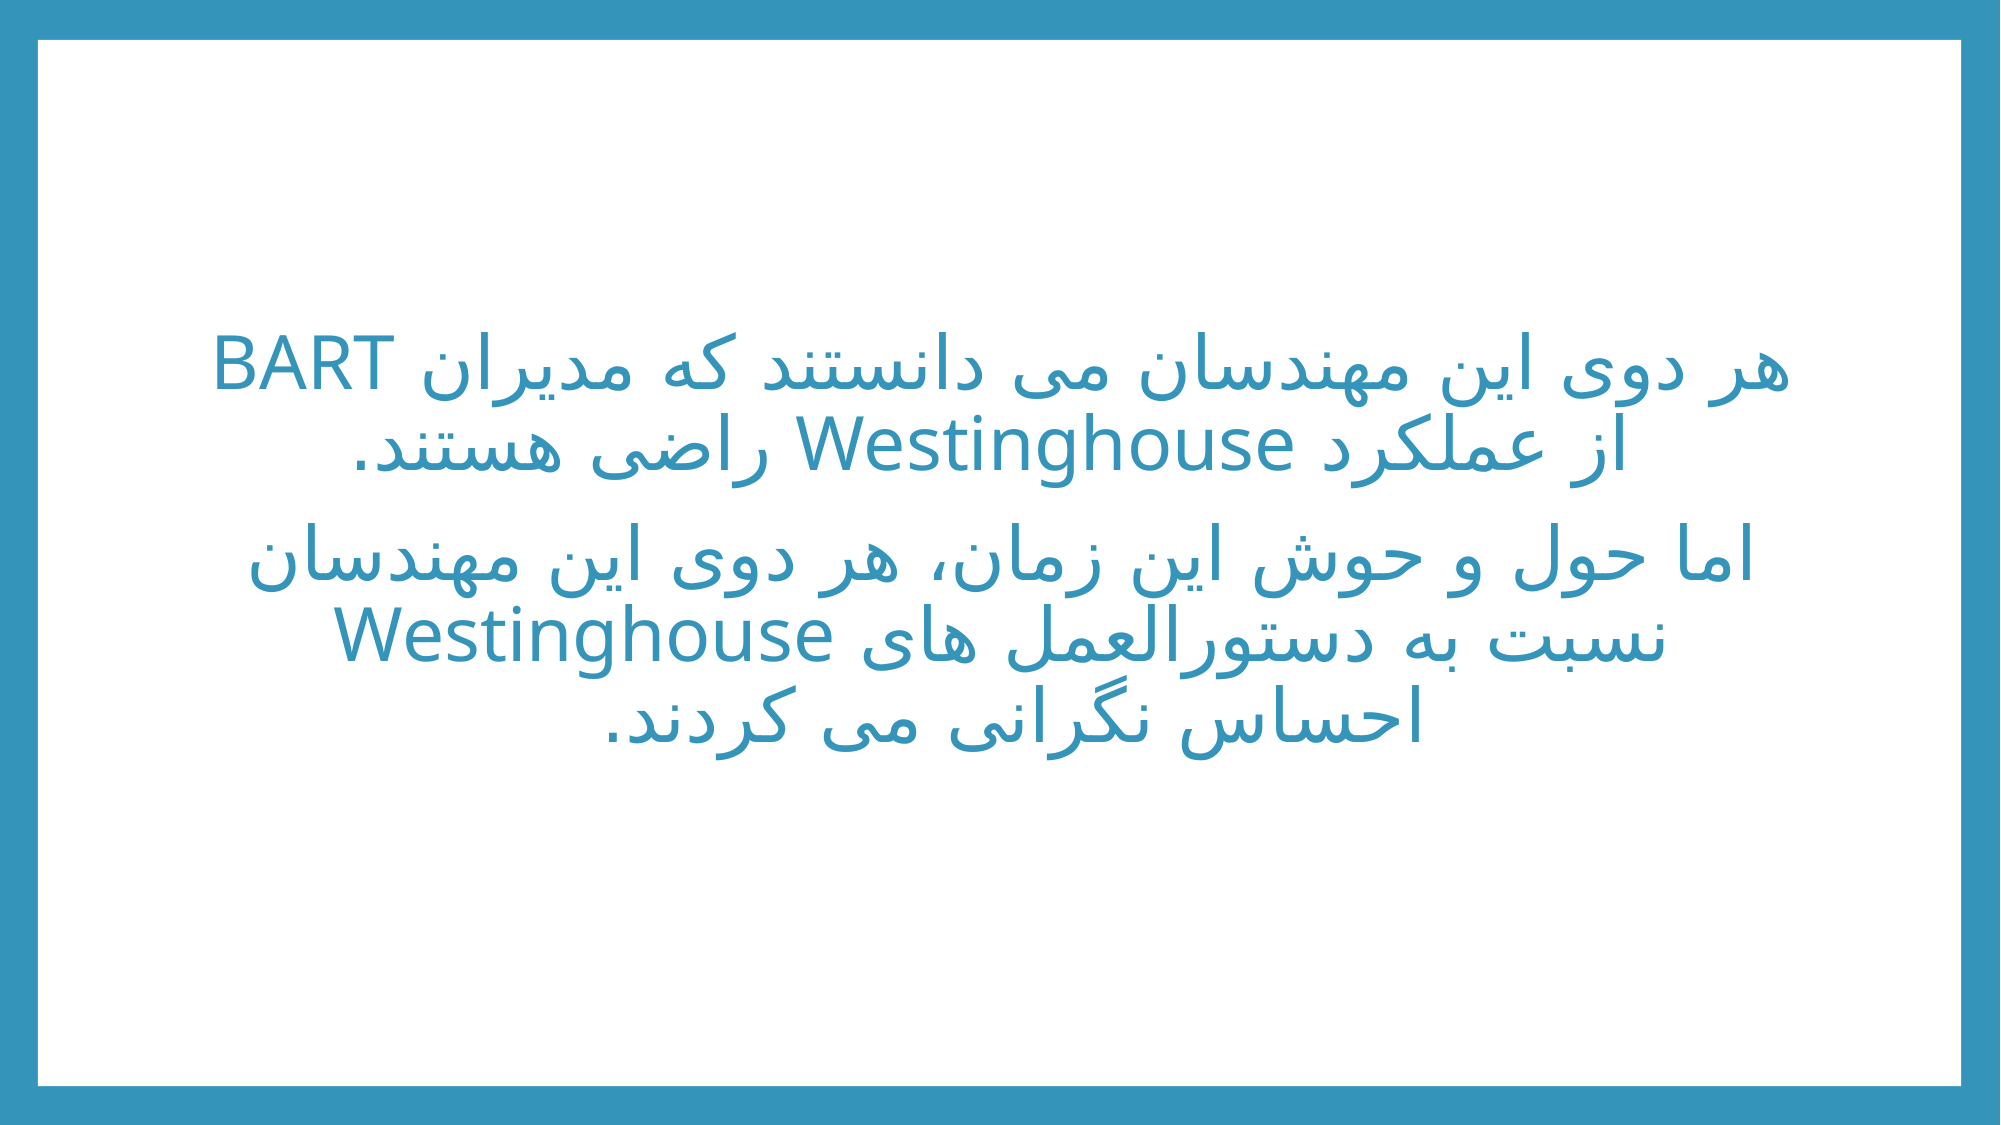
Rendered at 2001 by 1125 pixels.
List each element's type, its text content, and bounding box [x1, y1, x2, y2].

list هر دوی این مهندسان می دانستند که مدیران BART از عملکرد Westinghouse راضی هستند. اما حول و حوش این زمان، هر دوی این مهندسان نسبت به دستورالعمل های Westinghouse احساس نگرانی می کردند. [189, 317, 1815, 991]
